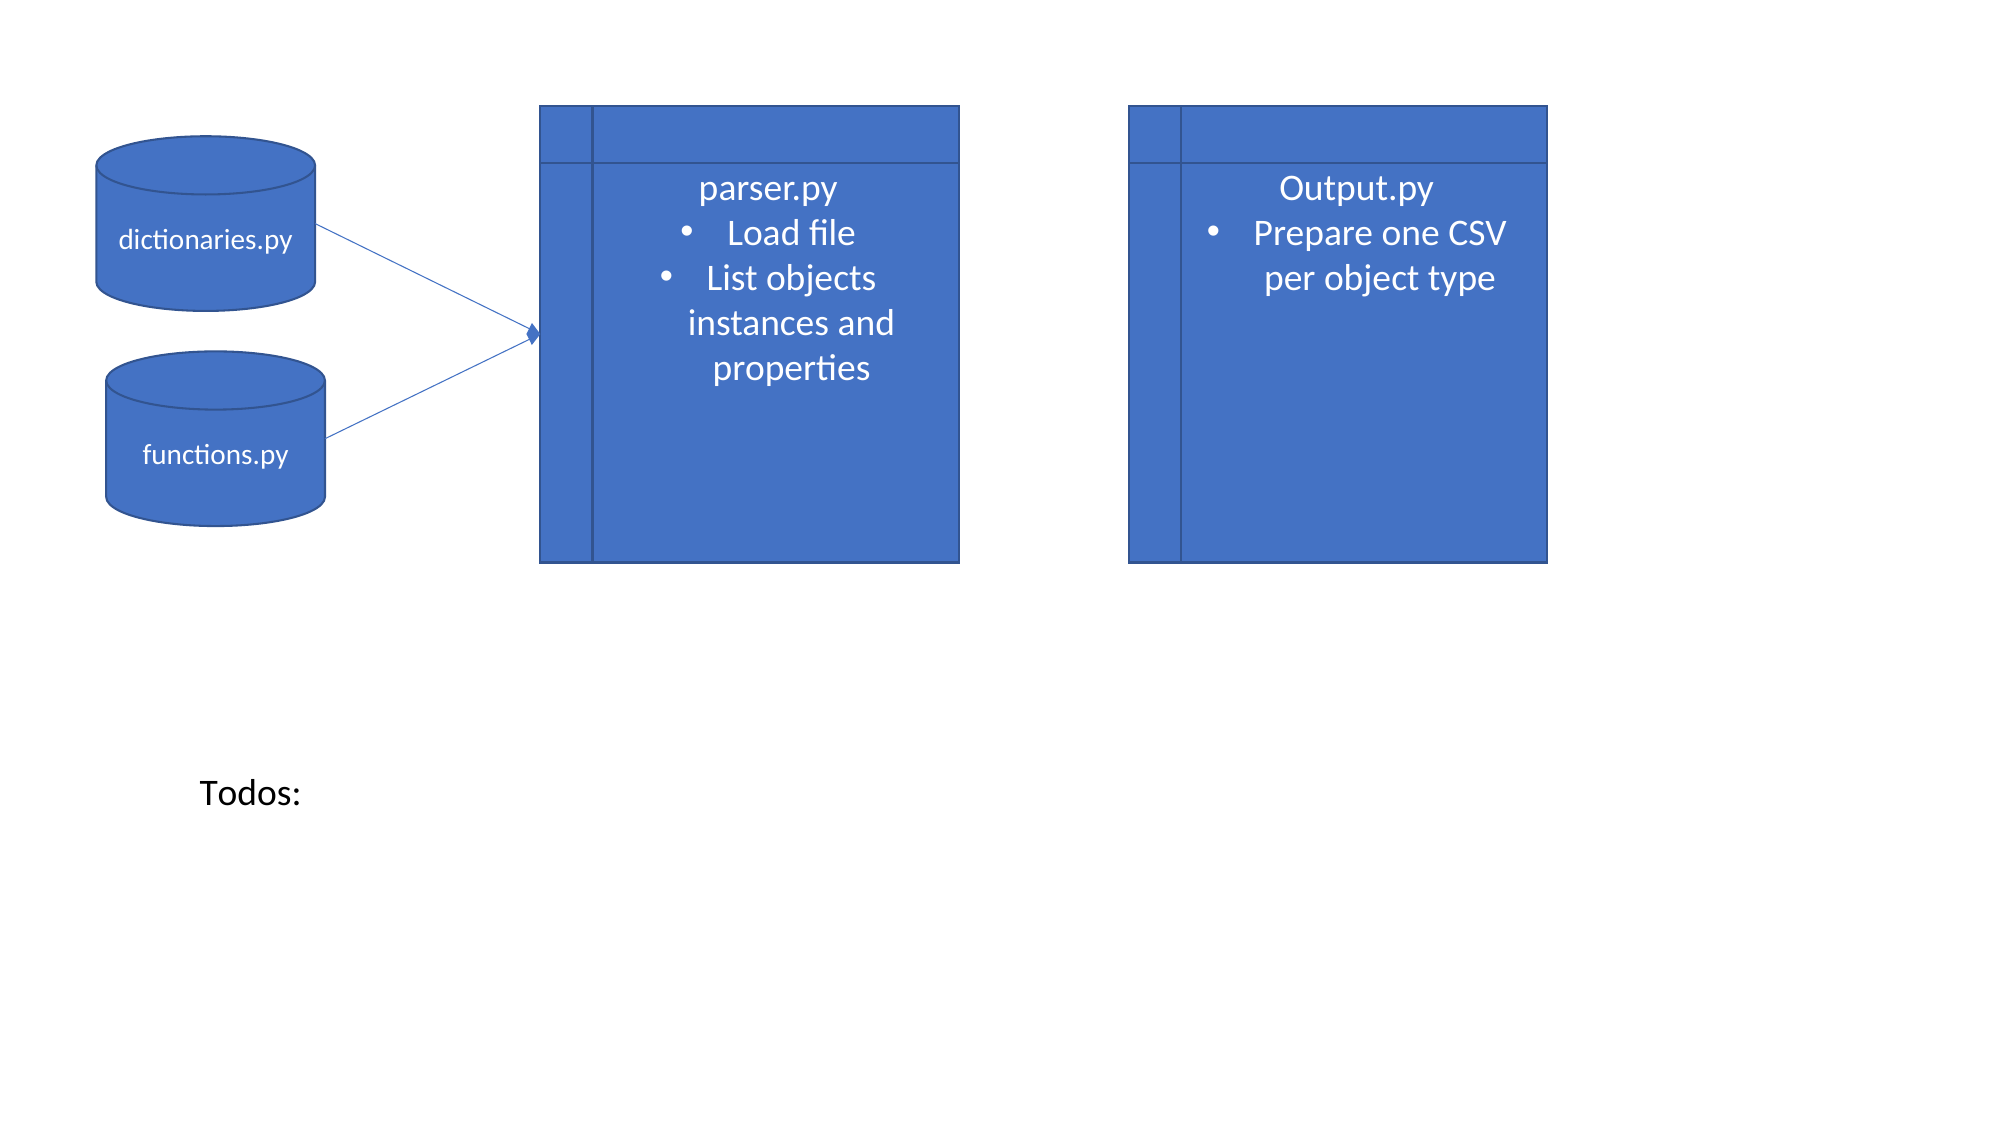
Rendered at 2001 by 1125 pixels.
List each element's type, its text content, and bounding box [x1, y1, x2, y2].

text_box Todos: [184, 760, 1235, 821]
text_box Output.py Prepare one CSV per object type [1128, 105, 1548, 564]
text_box parser.py Load file List objects instances and properties [539, 105, 960, 564]
text_box dictionaries.py [95, 135, 317, 312]
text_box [315, 223, 541, 334]
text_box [324, 334, 541, 439]
text_box functions.py [105, 350, 327, 528]
